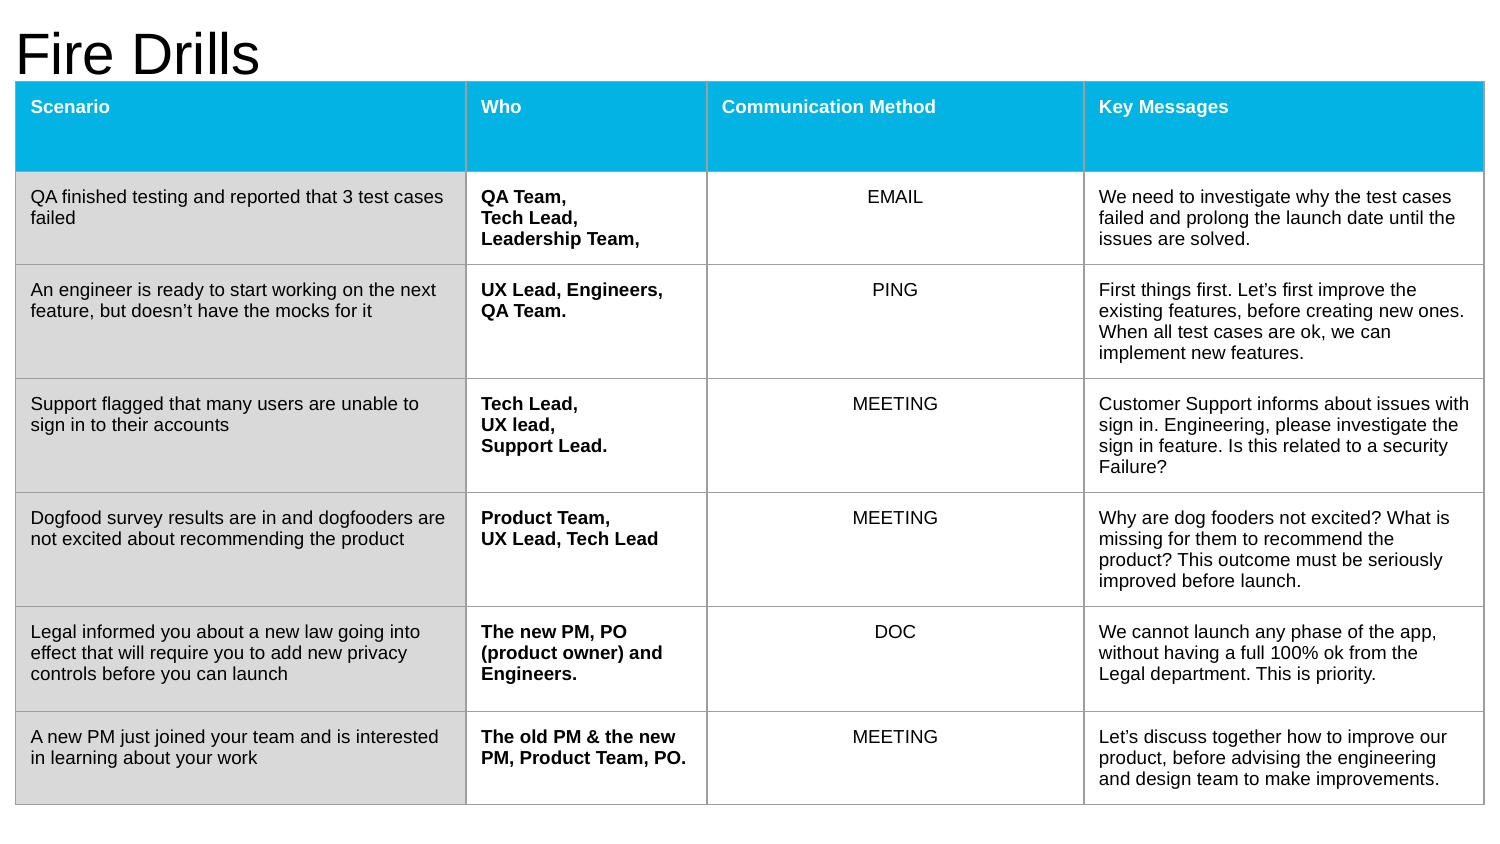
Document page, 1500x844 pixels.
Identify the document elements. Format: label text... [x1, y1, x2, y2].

table_header Who [467, 82, 706, 171]
table_cell The old PM & the new PM, Product Team, PO. [467, 712, 706, 804]
table_cell Dogfood survey results are in and dogfooders are not excited about recommending the product [16, 493, 465, 606]
table_cell MEETING [708, 493, 1083, 606]
table_cell EMAIL [708, 172, 1083, 264]
table_cell A new PM just joined your team and is interested in learning about your work [16, 712, 465, 804]
table_cell UX Lead, Engineers, QA Team. [467, 265, 706, 378]
title Fire Drills [0, 1, 1398, 95]
table_header Scenario [16, 82, 465, 171]
table_cell Support flagged that many users are unable to sign in to their accounts [16, 379, 465, 492]
table_cell QA Team, Tech Lead, Leadership Team, [467, 172, 706, 264]
table_cell We need to investigate why the test cases failed and prolong the launch date until the issues are solved. [1085, 172, 1483, 264]
table_cell MEETING [708, 712, 1083, 804]
table_cell The new PM, PO (product owner) and Engineers. [467, 607, 706, 711]
table_cell An engineer is ready to start working on the next feature, but doesn’t have the mocks for it [16, 265, 465, 378]
table_cell Let’s discuss together how to improve our product, before advising the engineering and design team to make improvements. [1085, 712, 1483, 804]
table_cell Customer Support informs about issues with sign in. Engineering, please investigate the sign in feature. Is this related to a security Failure? [1085, 379, 1483, 492]
table_cell We cannot launch any phase of the app, without having a full 100% ok from the Legal department. This is priority. [1085, 607, 1483, 711]
table_cell QA finished testing and reported that 3 test cases failed [16, 172, 465, 264]
table_cell Why are dog fooders not excited? What is missing for them to recommend the product? This outcome must be seriously improved before launch. [1085, 493, 1483, 606]
table_cell First things first. Let’s first improve the existing features, before creating new ones. When all test cases are ok, we can implement new features. [1085, 265, 1483, 378]
table_cell DOC [708, 607, 1083, 711]
table_header Key Messages [1085, 82, 1483, 171]
table_cell PING [708, 265, 1083, 378]
table_cell MEETING [708, 379, 1083, 492]
table_cell Product Team, UX Lead, Tech Lead [467, 493, 706, 606]
table_cell Tech Lead, UX lead, Support Lead. [467, 379, 706, 492]
table_cell Legal informed you about a new law going into effect that will require you to add new privacy controls before you can launch [16, 607, 465, 711]
table_header Communication Method [708, 82, 1083, 171]
